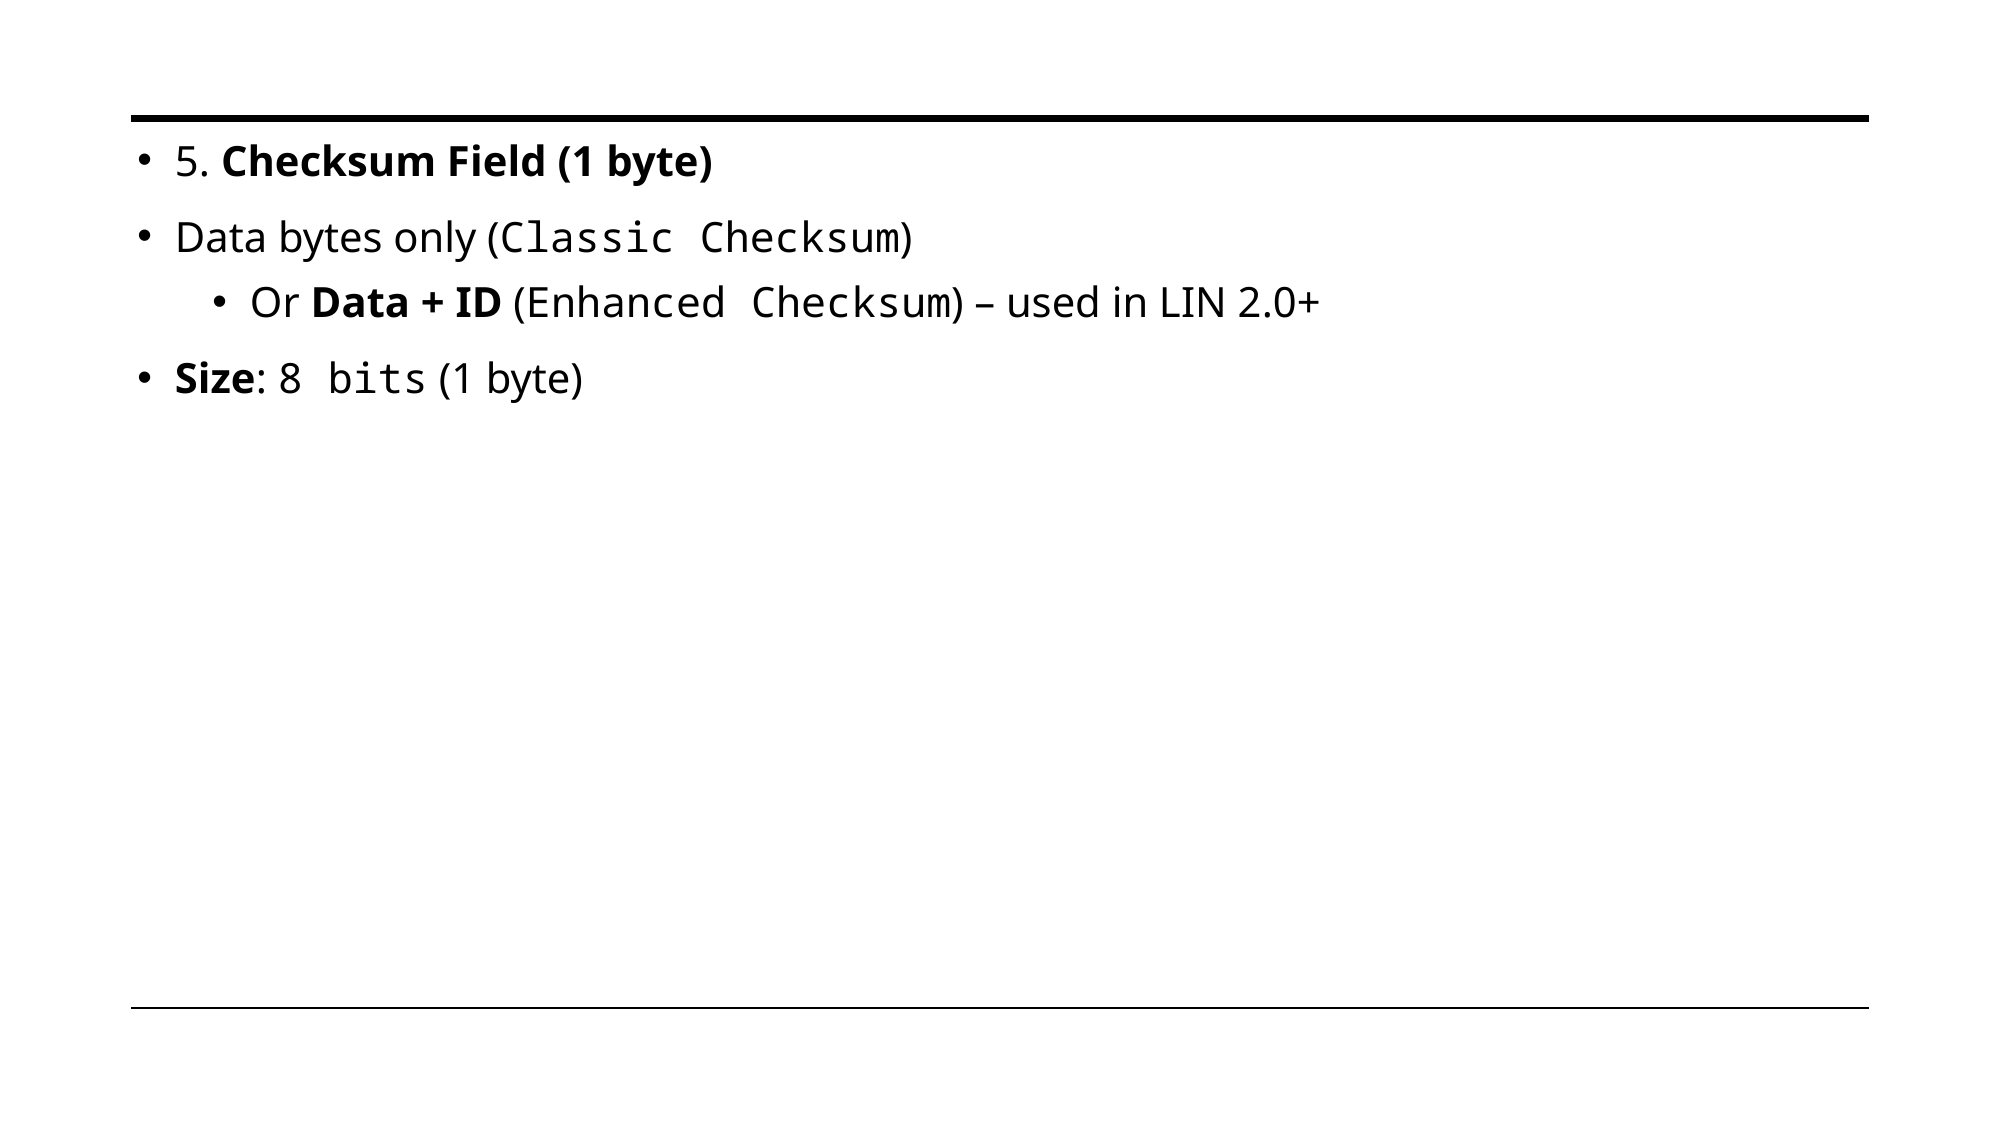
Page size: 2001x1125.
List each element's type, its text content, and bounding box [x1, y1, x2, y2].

list 5. Checksum Field (1 byte) Data bytes only (Classic Checksum) Or Data + ID (Enhanced Checksum) – used in LIN 2.0+ Size: 8 bits (1 byte) [122, 122, 1877, 875]
